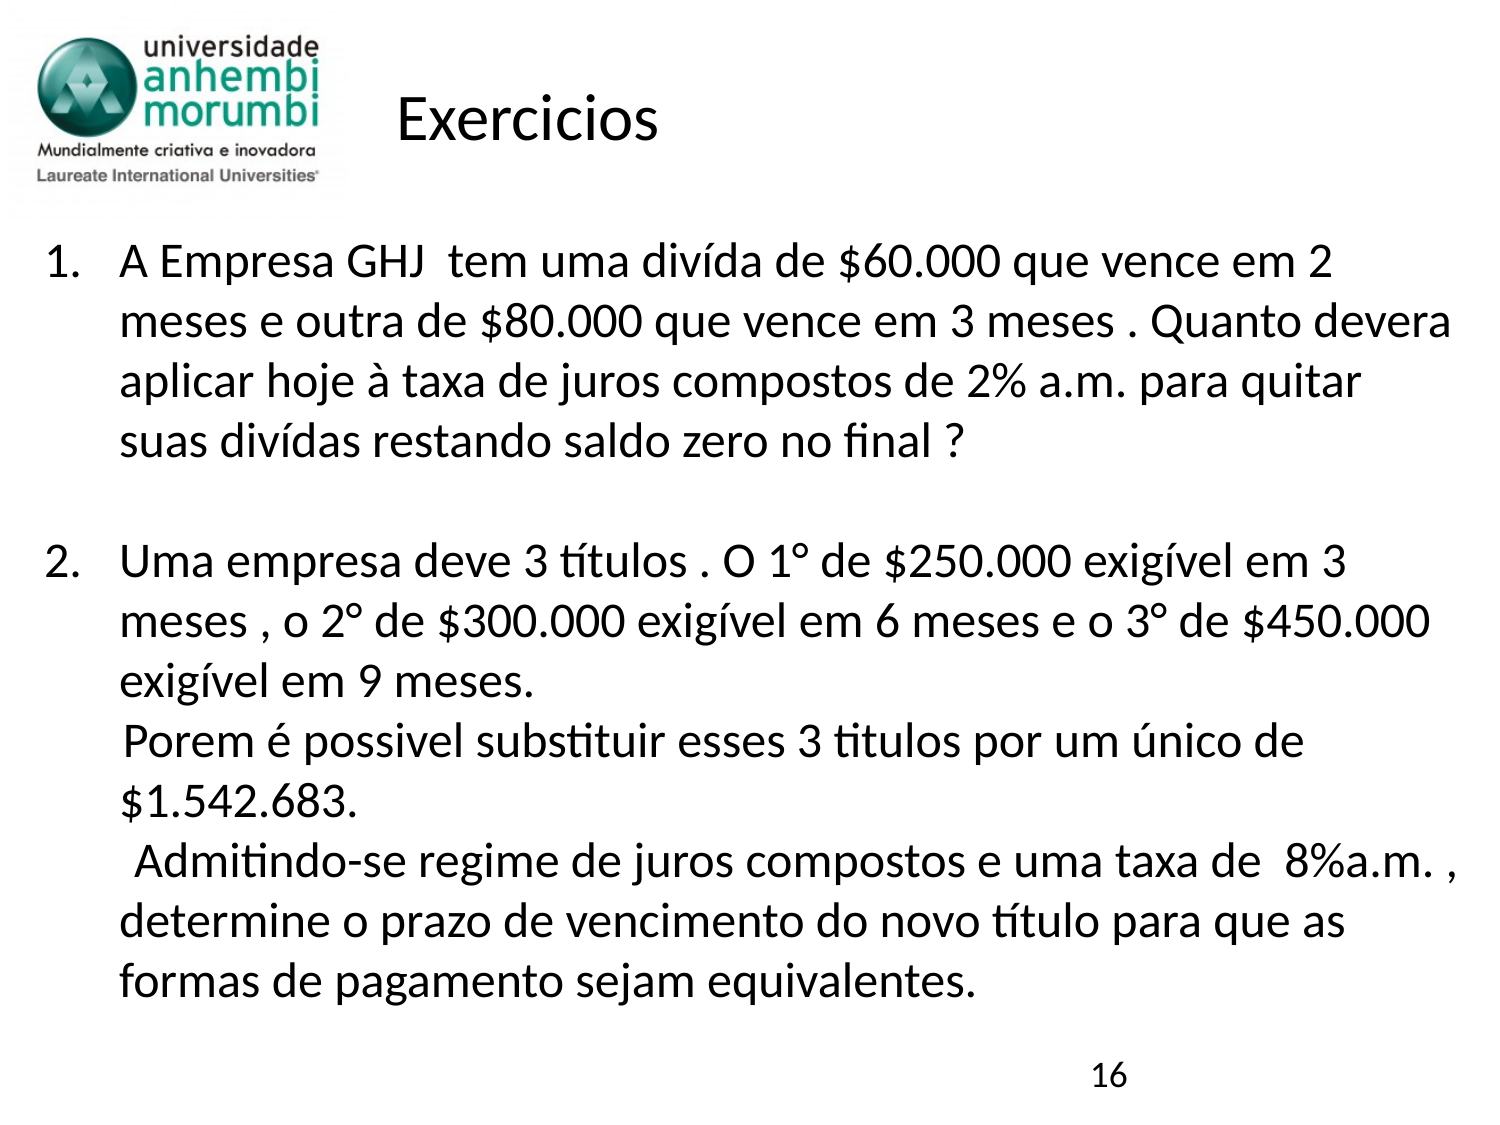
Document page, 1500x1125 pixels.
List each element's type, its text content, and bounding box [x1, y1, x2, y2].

slide_number 16 [1074, 1042, 1425, 1103]
text_box A Empresa GHJ tem uma divída de $60.000 que vence em 2 meses e outra de $80.000 que vence em 3 meses . Quanto devera aplicar hoje à taxa de juros compostos de 2% a.m. para quitar suas divídas restando saldo zero no final ? Uma empresa deve 3 títulos . O 1° de $250.000 exigível em 3 meses , o 2° de $300.000 exigível em 6 meses e o 3° de $450.000 exigível em 9 meses. Porem é possivel substituir esses 3 titulos por um único de $1.542.683. Admitindo-se regime de juros compostos e uma taxa de 8%a.m. , determine o prazo de vencimento do novo título para que as formas de pagamento sejam equivalentes. [29, 219, 1477, 1015]
picture [8, 0, 349, 221]
text_box Exercicios [353, 66, 1500, 267]
